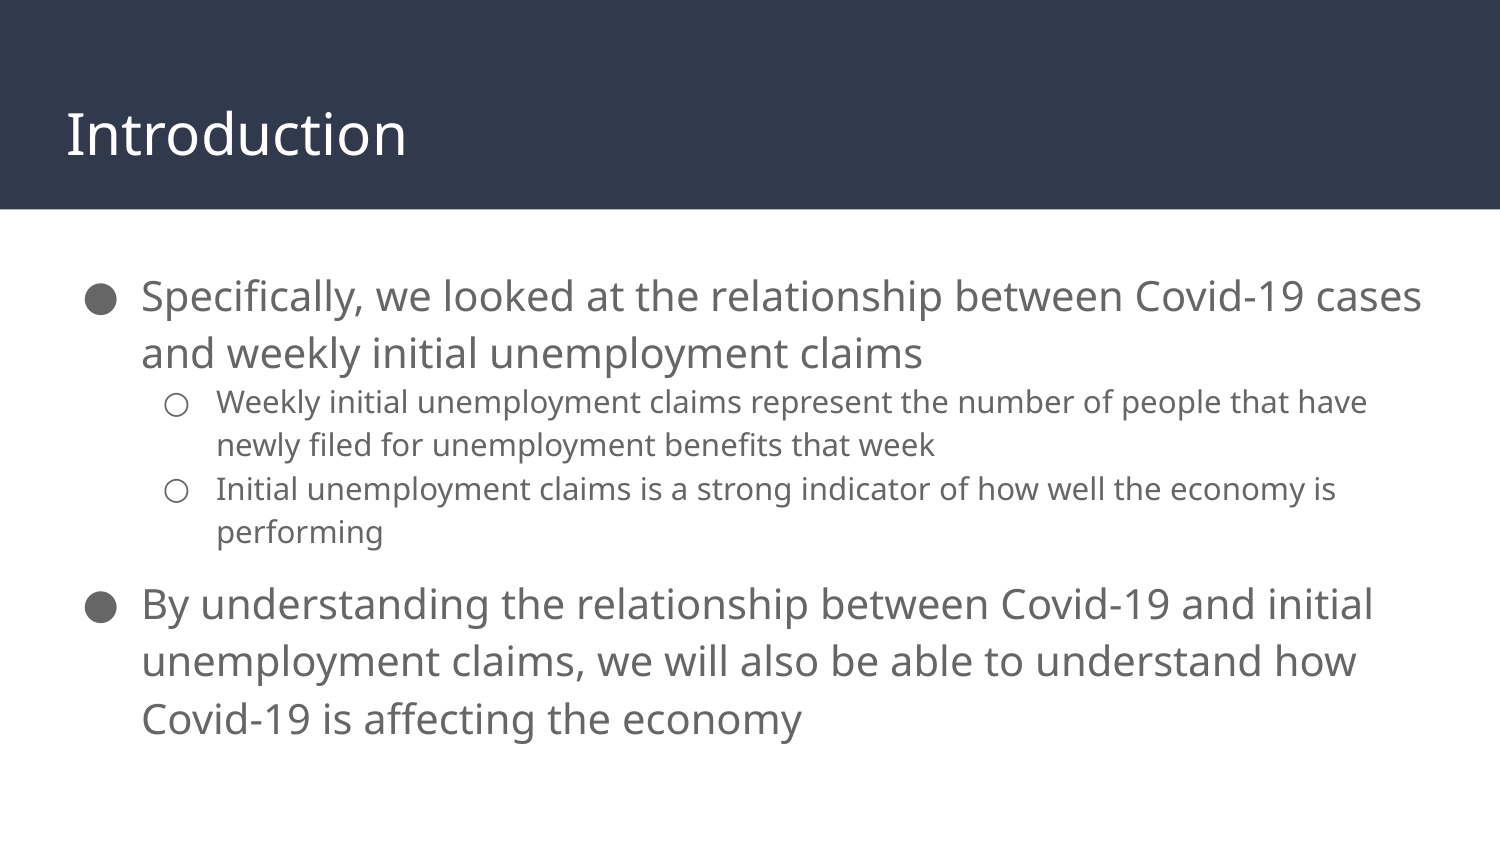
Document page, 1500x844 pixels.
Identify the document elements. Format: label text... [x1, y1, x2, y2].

list Specifically, we looked at the relationship between Covid-19 cases and weekly initial unemployment claims Weekly initial unemployment claims represent the number of people that have newly filed for unemployment benefits that week Initial unemployment claims is a strong indicator of how well the economy is performing By understanding the relationship between Covid-19 and initial unemployment claims, we will also be able to understand how Covid-19 is affecting the economy [51, 247, 1449, 752]
title Introduction [51, 82, 1449, 185]
